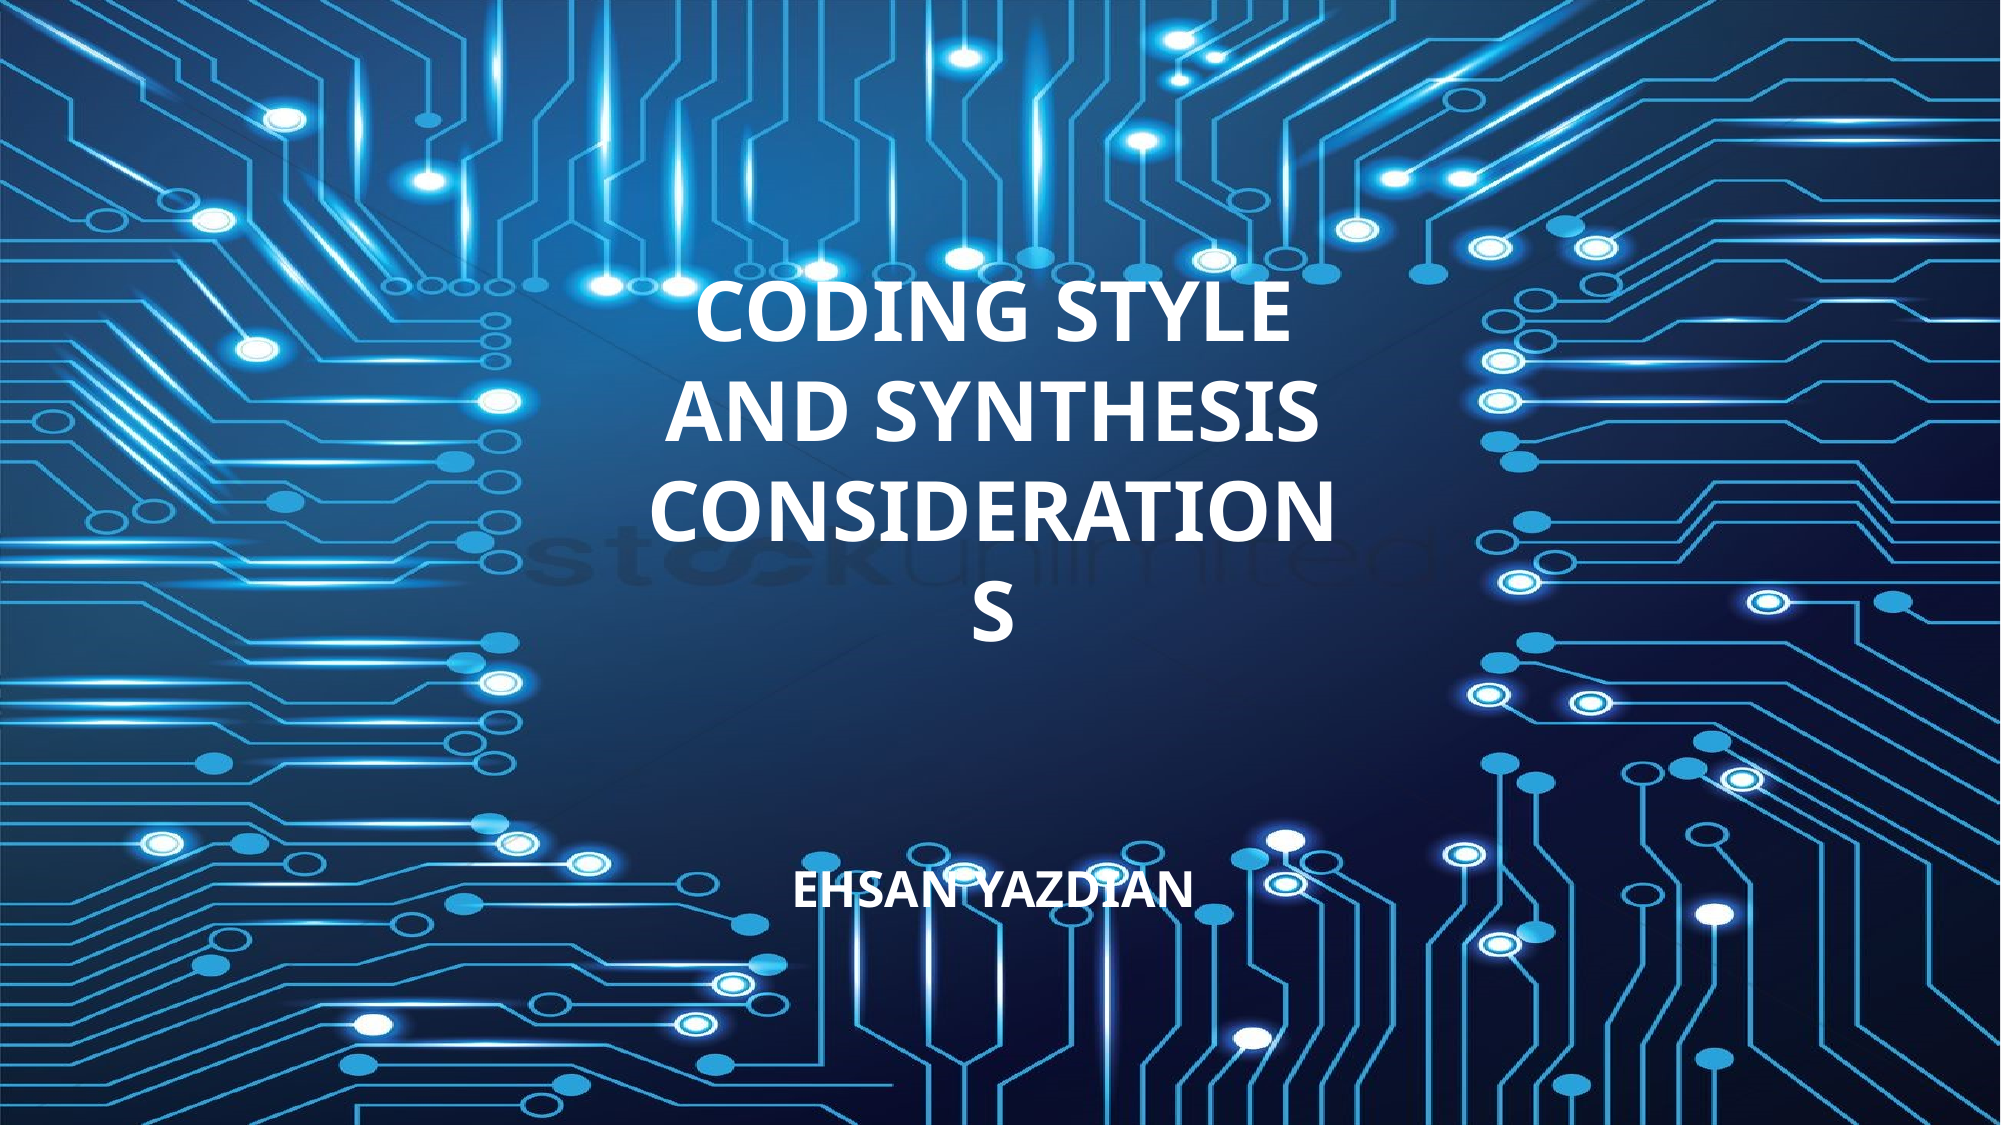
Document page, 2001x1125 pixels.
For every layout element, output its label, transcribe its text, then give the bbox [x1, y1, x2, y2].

picture [0, 0, 2001, 1125]
title Coding Style and Synthesis Considerations Ehsan Yazdian [624, 200, 1363, 925]
slide_number 1 [289, 808, 424, 894]
